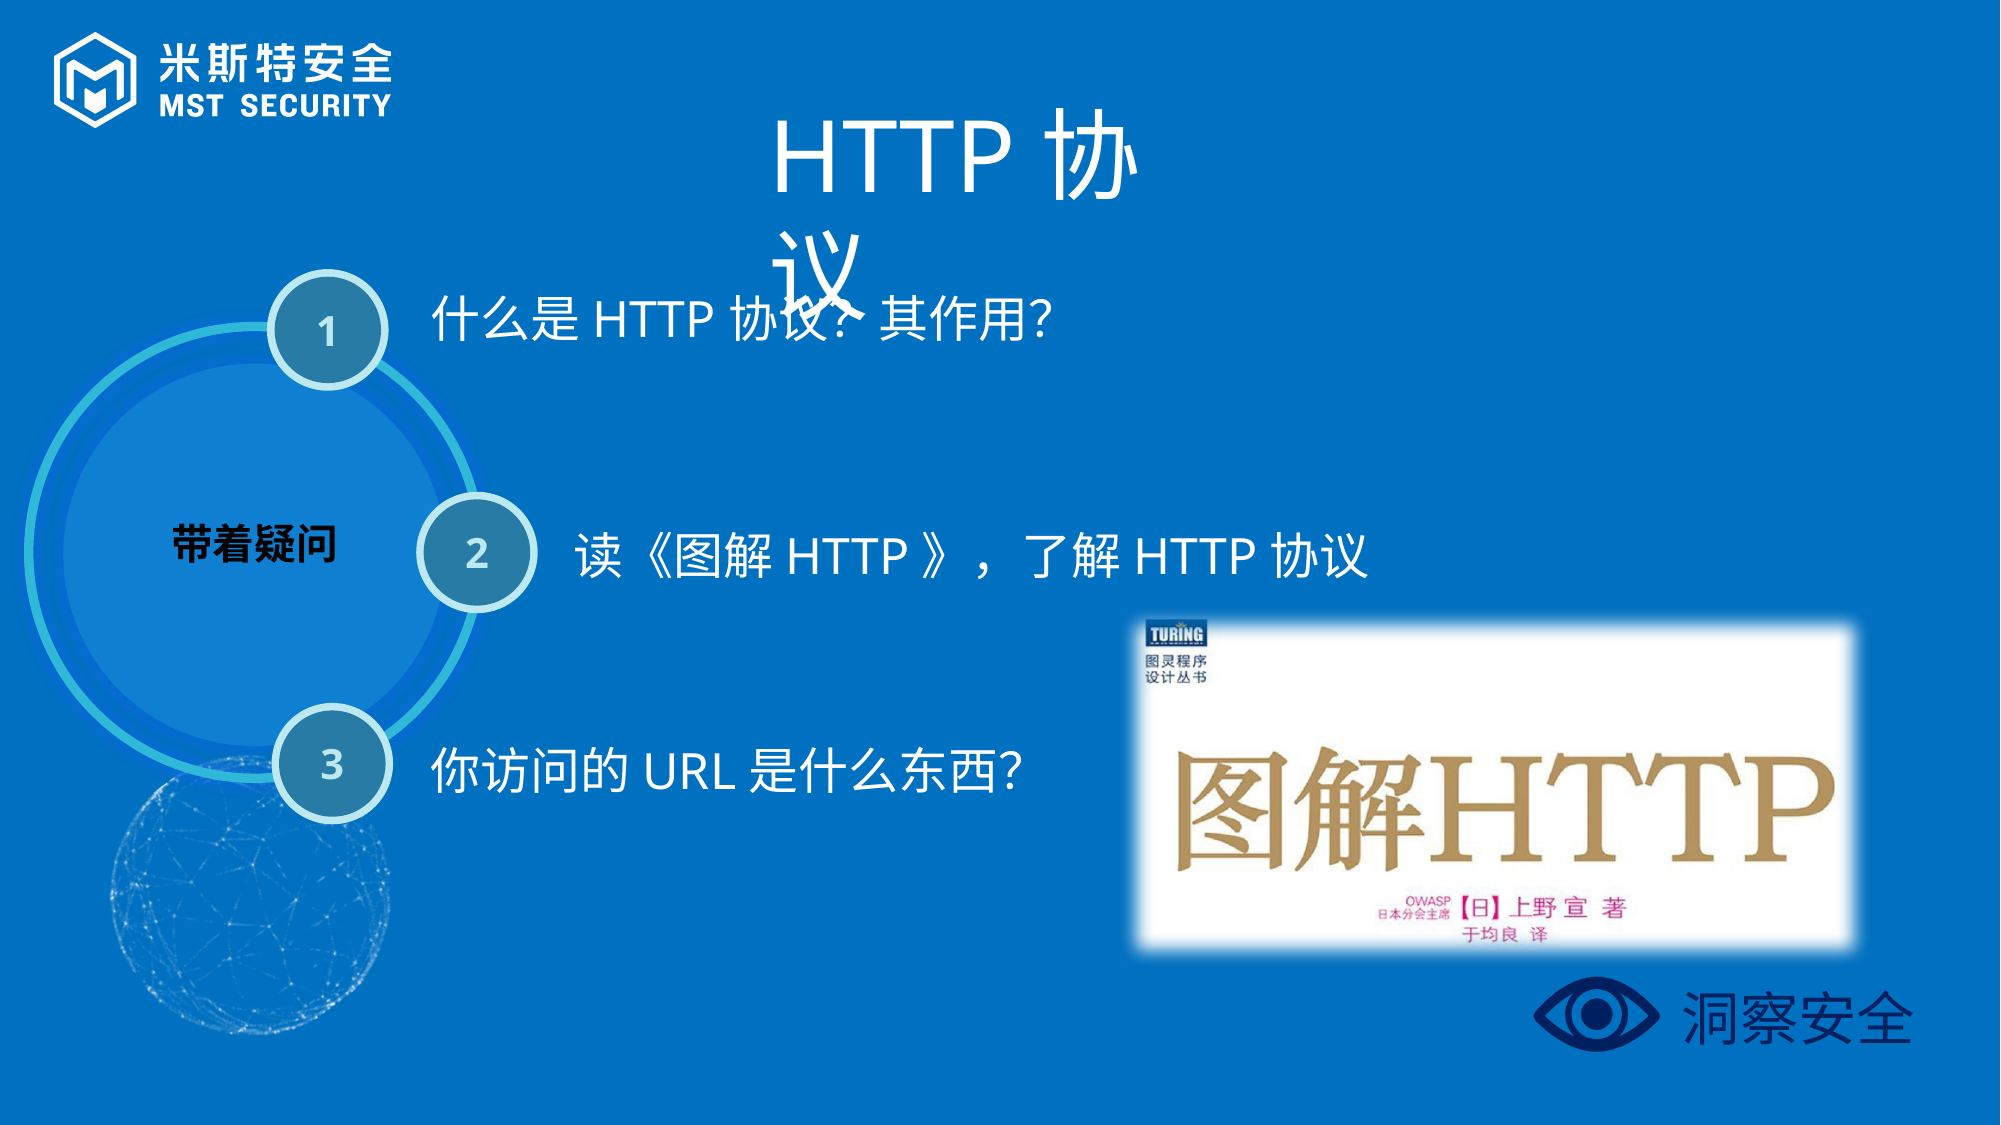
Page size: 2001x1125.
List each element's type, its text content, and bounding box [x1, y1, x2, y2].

text_box 读《图解HTTP》，了解HTTP协议 [559, 516, 1451, 592]
text_box 什么是HTTP协议？其作用？ [415, 280, 1307, 356]
text_box HTTP协议 [753, 85, 1247, 280]
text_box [415, 491, 539, 614]
text_box 你访问的URL是什么东西？ [415, 732, 1118, 808]
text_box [266, 269, 390, 391]
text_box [271, 702, 394, 825]
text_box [28, 326, 481, 779]
picture [1118, 607, 1870, 1089]
picture [54, 32, 391, 128]
